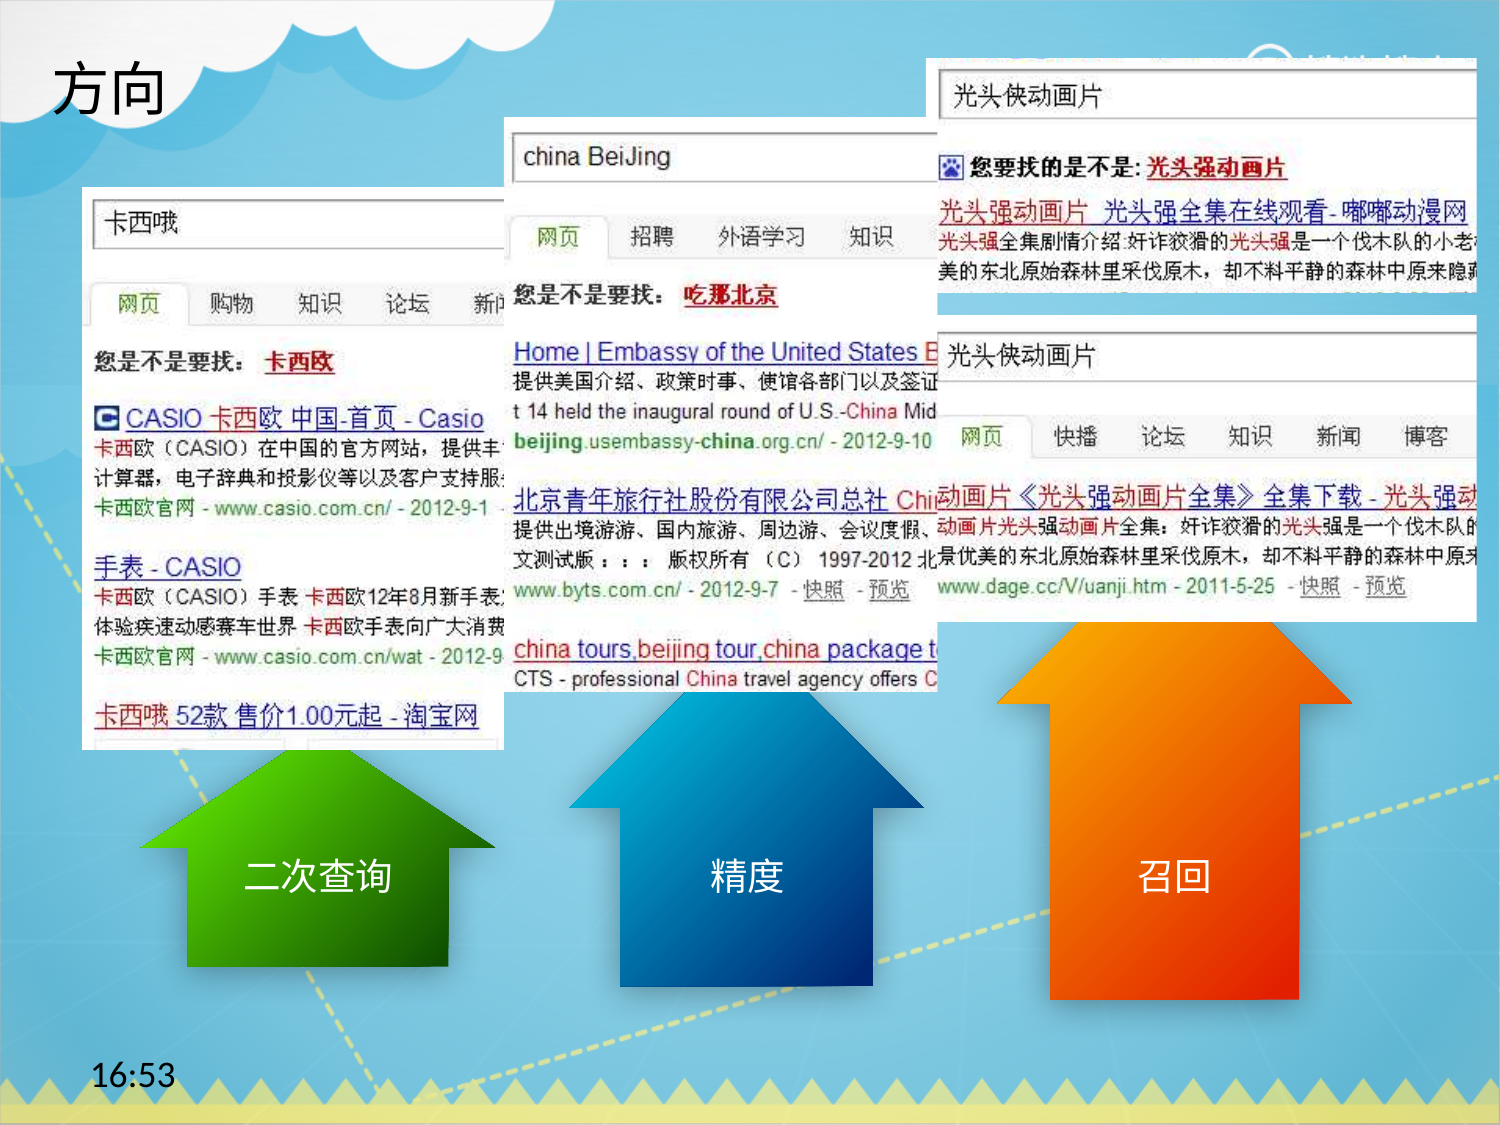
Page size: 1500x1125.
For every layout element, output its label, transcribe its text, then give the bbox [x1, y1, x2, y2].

text_box [140, 760, 496, 968]
picture [0, 0, 1500, 1125]
text_box 召回 [1081, 845, 1269, 906]
text_box [568, 700, 925, 987]
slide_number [75, 1042, 425, 1103]
text_box 二次查询 [207, 845, 429, 906]
text_box [996, 630, 1353, 1001]
text_box 精度 [644, 845, 852, 906]
title 方向 [36, 33, 1392, 141]
